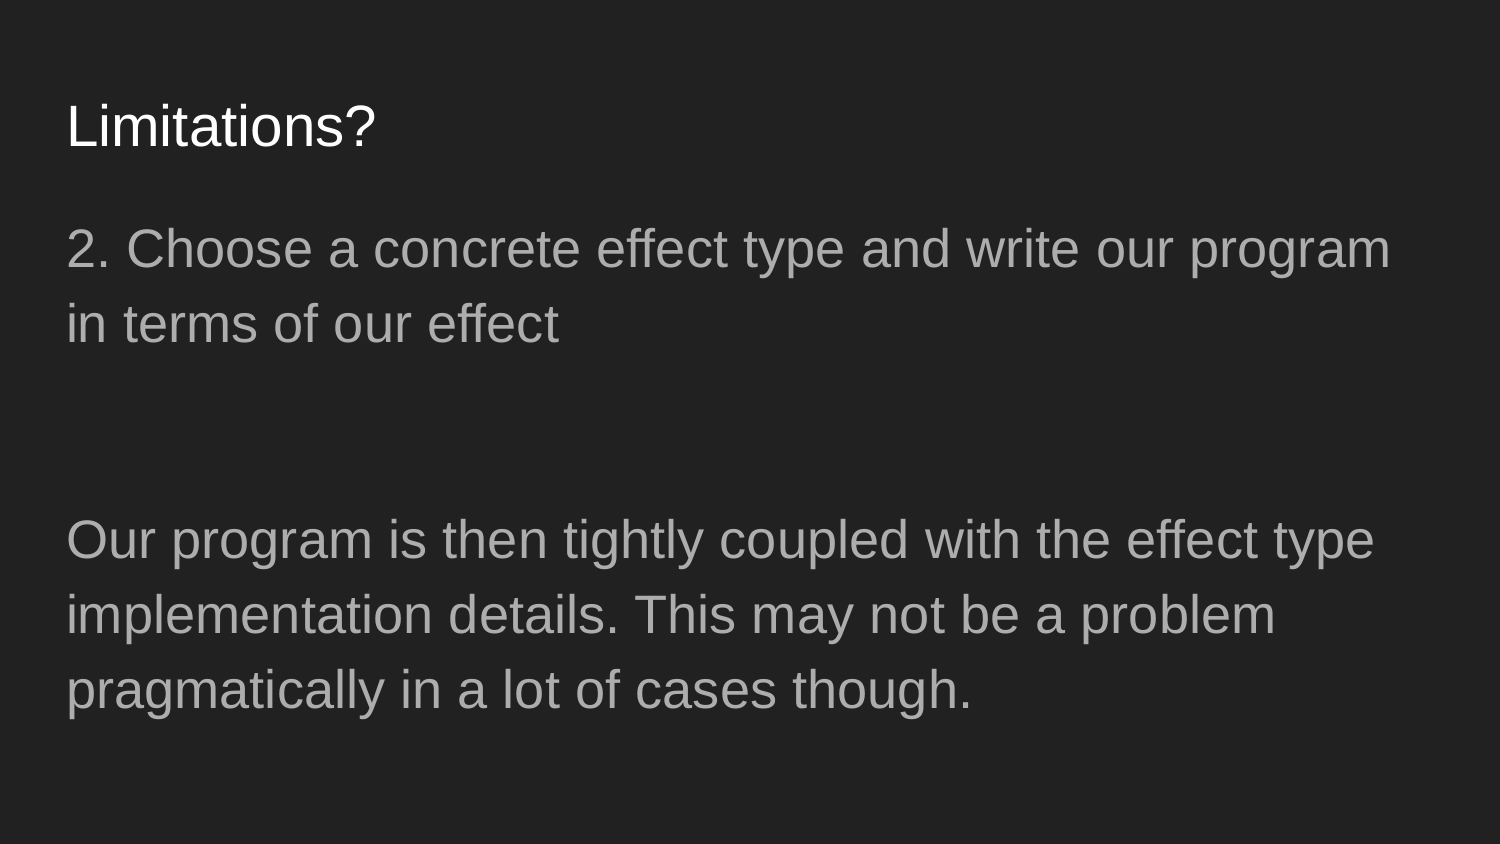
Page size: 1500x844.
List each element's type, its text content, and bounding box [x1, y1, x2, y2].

title Limitations? [51, 72, 1449, 167]
list 2. Choose a concrete effect type and write our program in terms of our effect Our program is then tightly coupled with the effect type implementation details. This may not be a problem pragmatically in a lot of cases though. [51, 189, 1449, 750]
